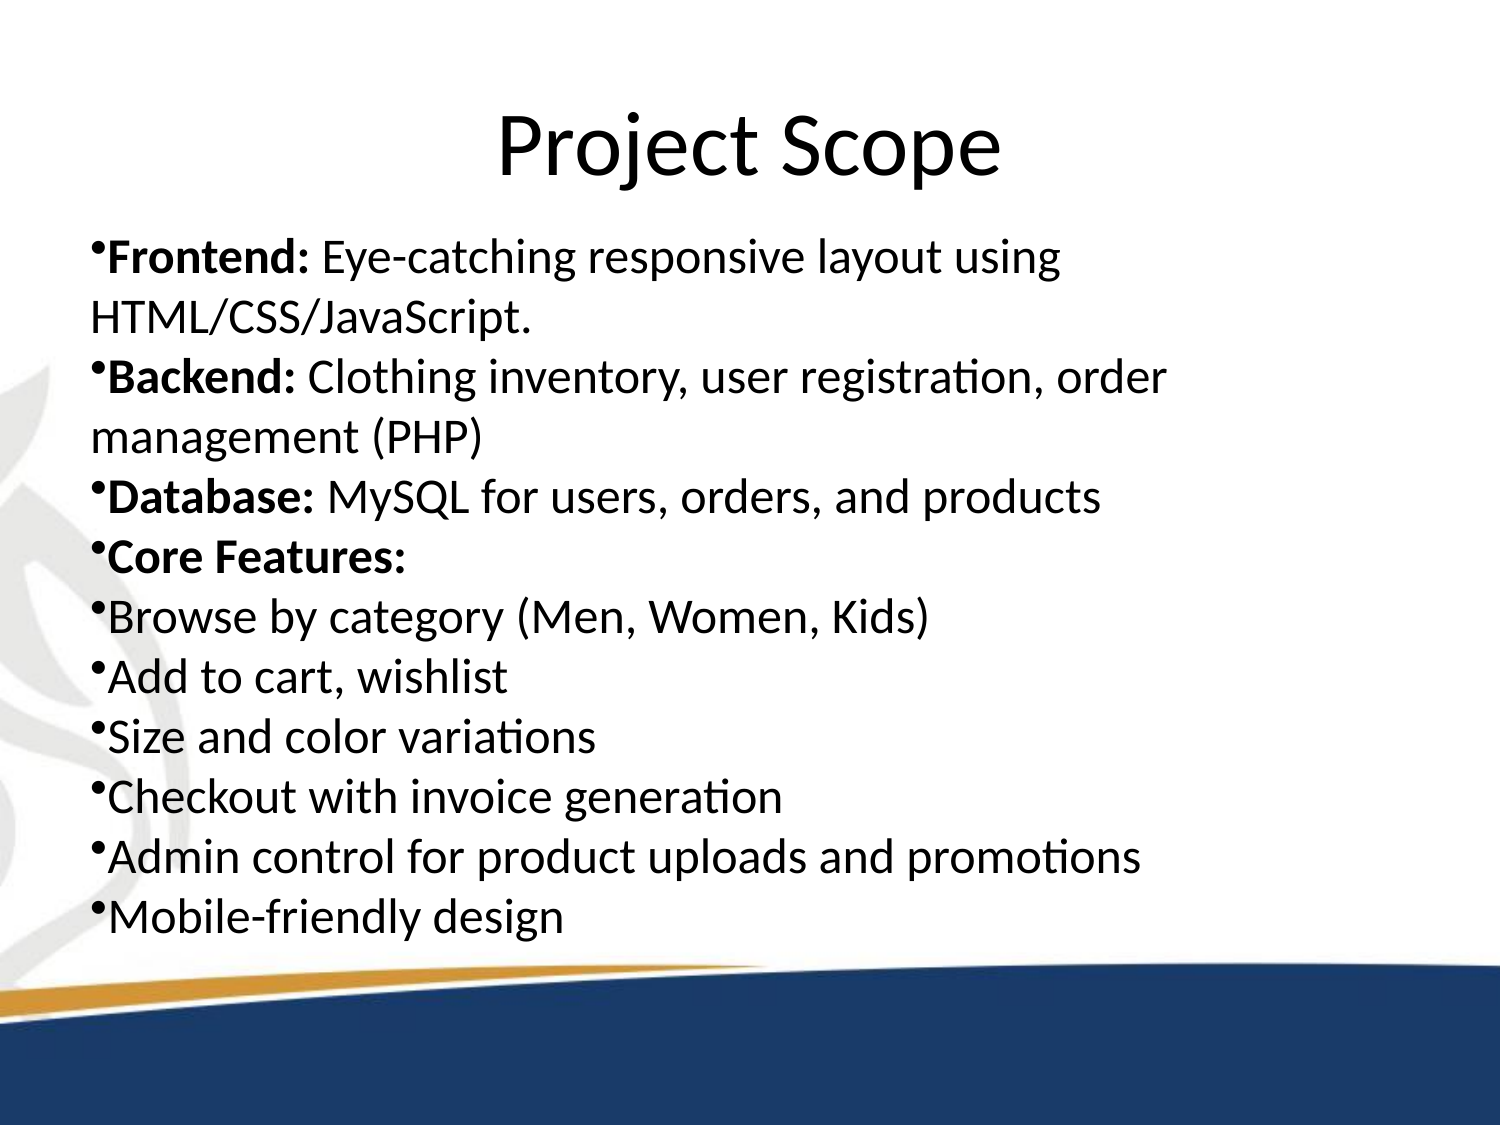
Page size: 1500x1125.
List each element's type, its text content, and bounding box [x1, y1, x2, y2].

title Project Scope [75, 45, 1425, 216]
picture [0, 0, 1500, 1125]
list Frontend: Eye-catching responsive layout using HTML/CSS/JavaScript. Backend: Clothing inventory, user registration, order management (PHP) Database: MySQL for users, orders, and products Core Features: Browse by category (Men, Women, Kids) Add to cart, wishlist Size and color variations Checkout with invoice generation Admin control for product uploads and promotions Mobile-friendly design [75, 216, 1425, 1012]
